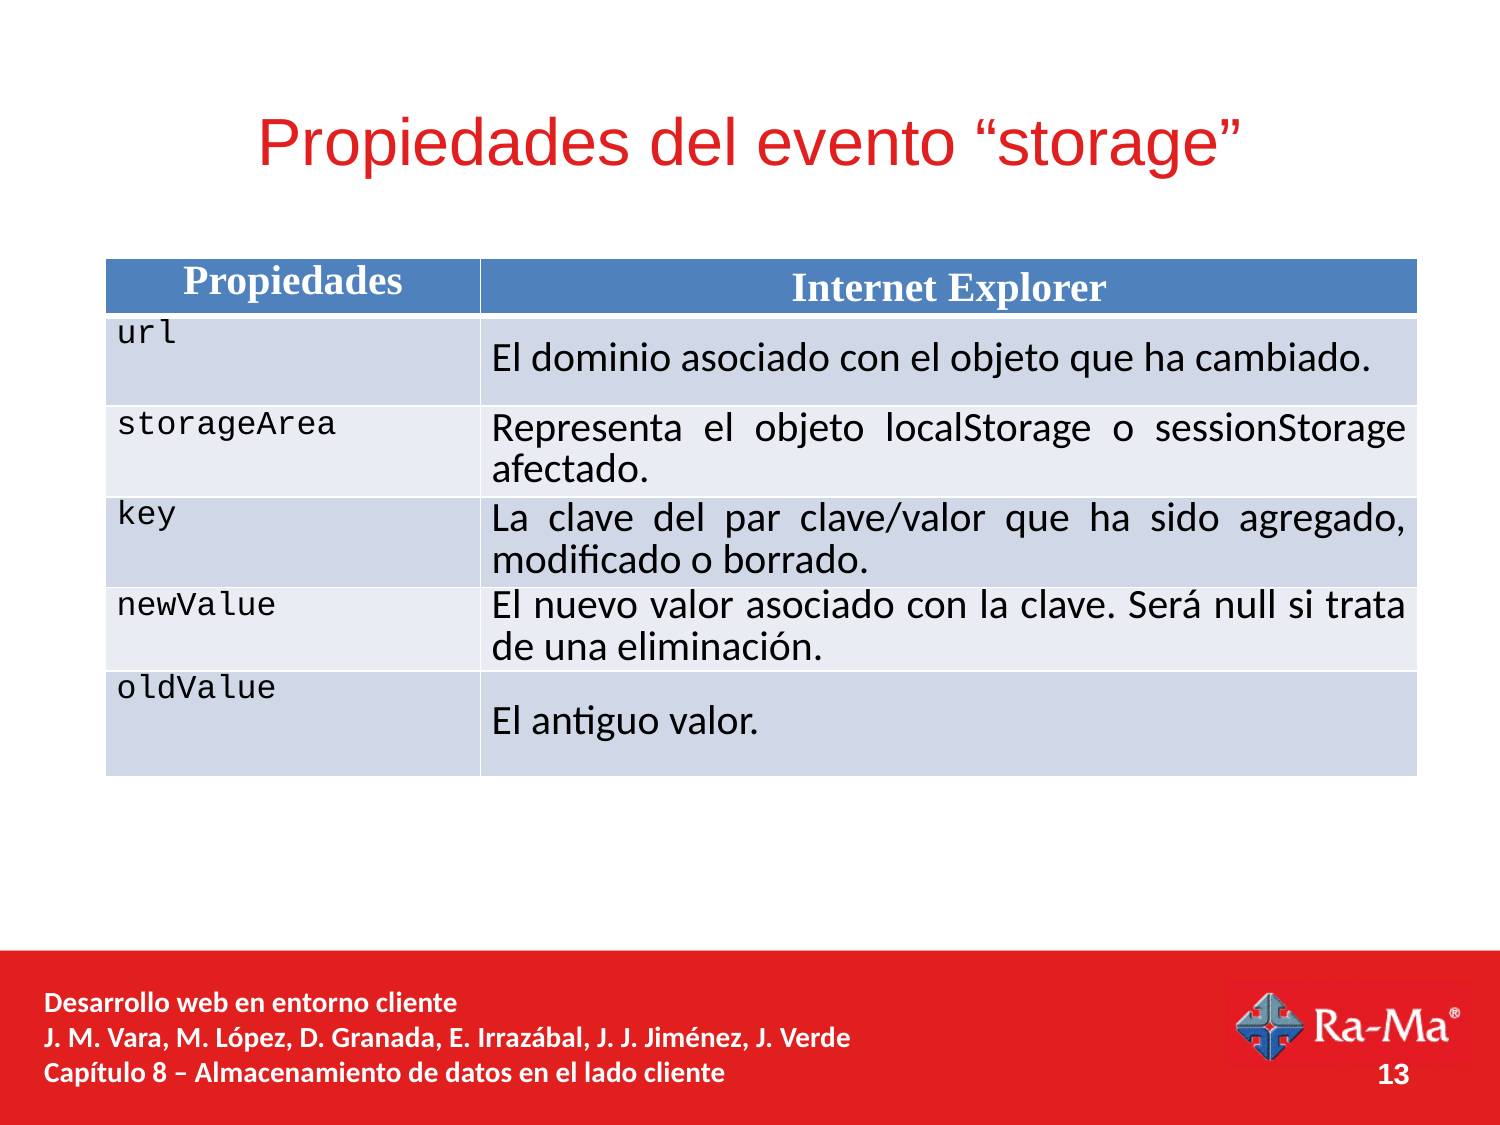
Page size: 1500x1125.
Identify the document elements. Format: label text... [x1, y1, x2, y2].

table_cell url [106, 319, 480, 405]
picture [0, 0, 1500, 1125]
table_cell key [106, 498, 480, 587]
table_cell El antiguo valor. [481, 672, 1417, 776]
table_cell El nuevo valor asociado con la clave. Será null si trata de una eliminación. [481, 588, 1417, 670]
slide_number 13 [1074, 1042, 1425, 1103]
table_cell storageArea [106, 407, 480, 496]
table_header Propiedades [106, 259, 480, 313]
table_cell La clave del par clave/valor que ha sido agregado, modificado o borrado. [481, 498, 1417, 587]
table_header Internet Explorer [481, 259, 1417, 313]
footer Desarrollo web en entorno cliente J. M. Vara, M. López, D. Granada, E. Irrazábal, J. J. Jiménez, J. Verde Capítulo 8 – Almacenamiento de datos en el lado cliente [29, 975, 1058, 1099]
table_cell Representa el objeto localStorage o sessionStorage afectado. [481, 407, 1417, 496]
table_cell newValue [106, 588, 480, 670]
title Propiedades del evento “storage” [75, 45, 1425, 233]
table_cell oldValue [106, 672, 480, 776]
table_cell El dominio asociado con el objeto que ha cambiado. [481, 319, 1417, 405]
